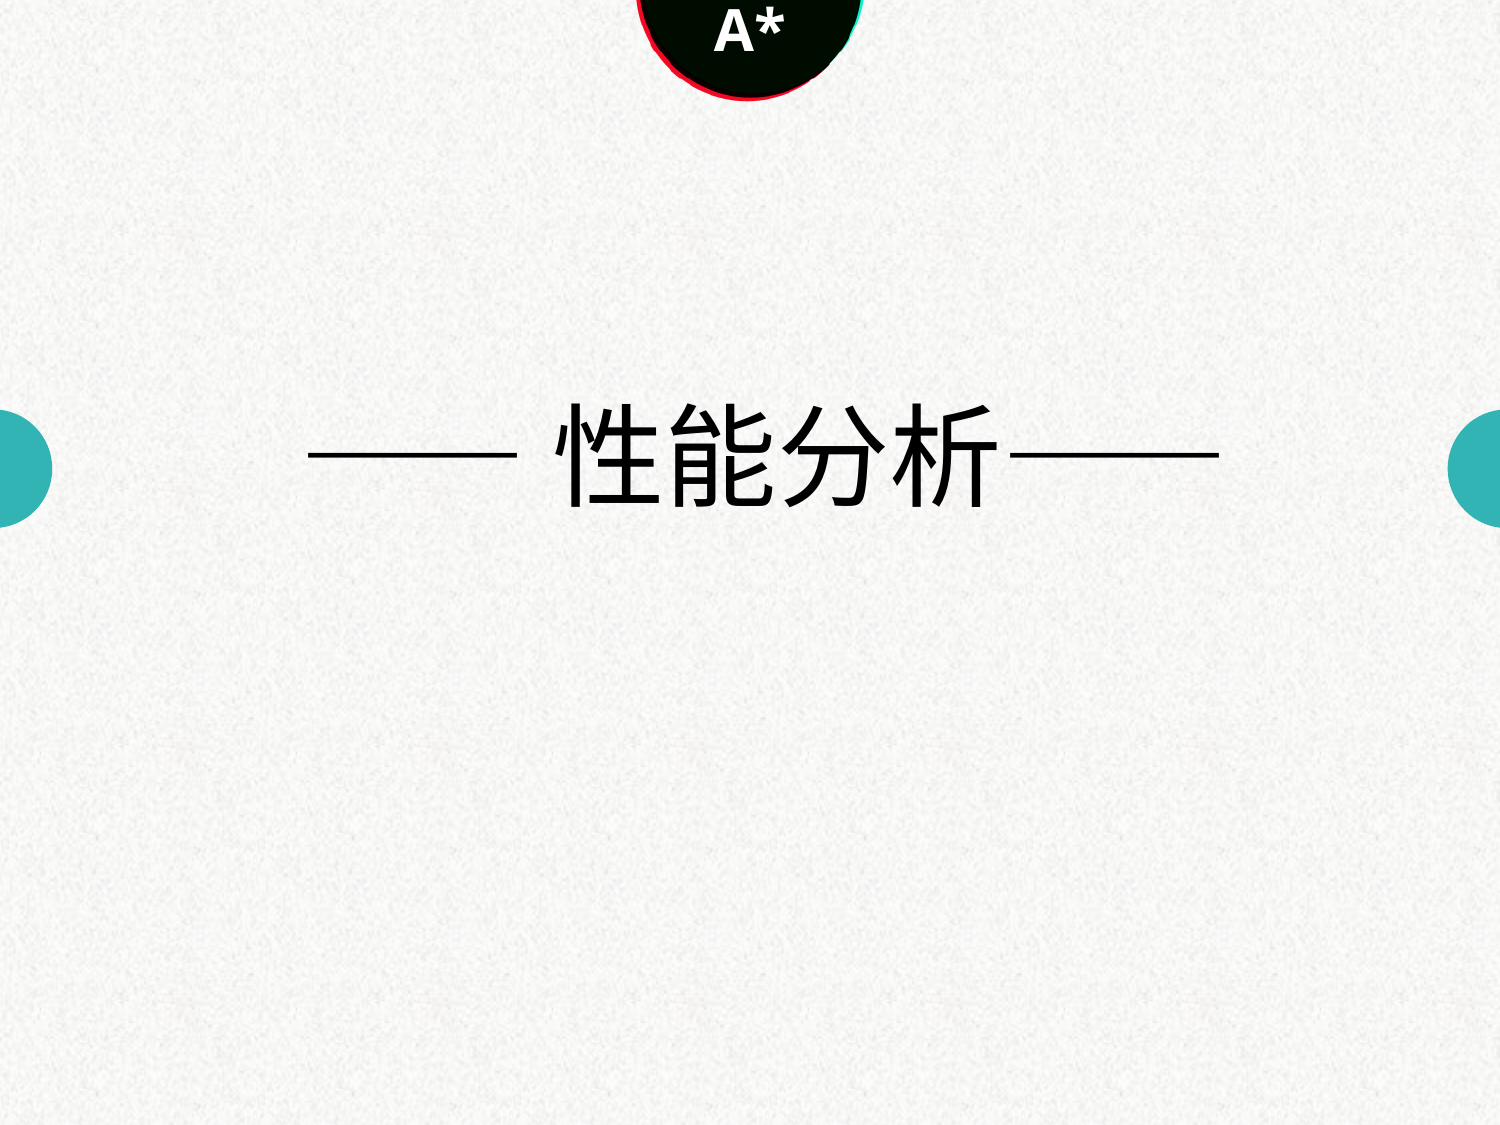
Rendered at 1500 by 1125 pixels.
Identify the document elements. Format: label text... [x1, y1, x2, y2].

picture [631, 0, 869, 105]
text_box ——性能分析—— [285, 394, 1500, 563]
